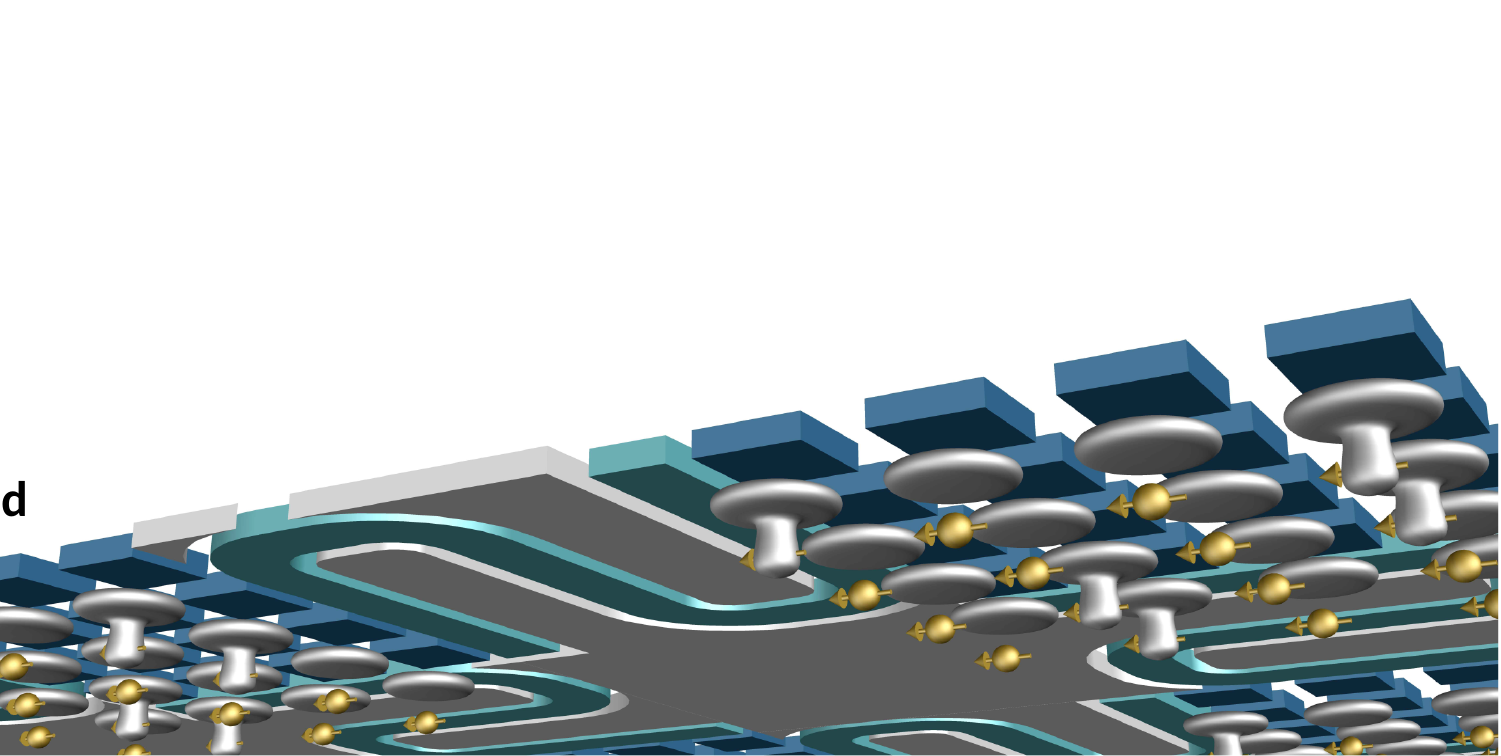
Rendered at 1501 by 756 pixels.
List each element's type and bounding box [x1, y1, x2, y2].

picture [0, 298, 1500, 756]
